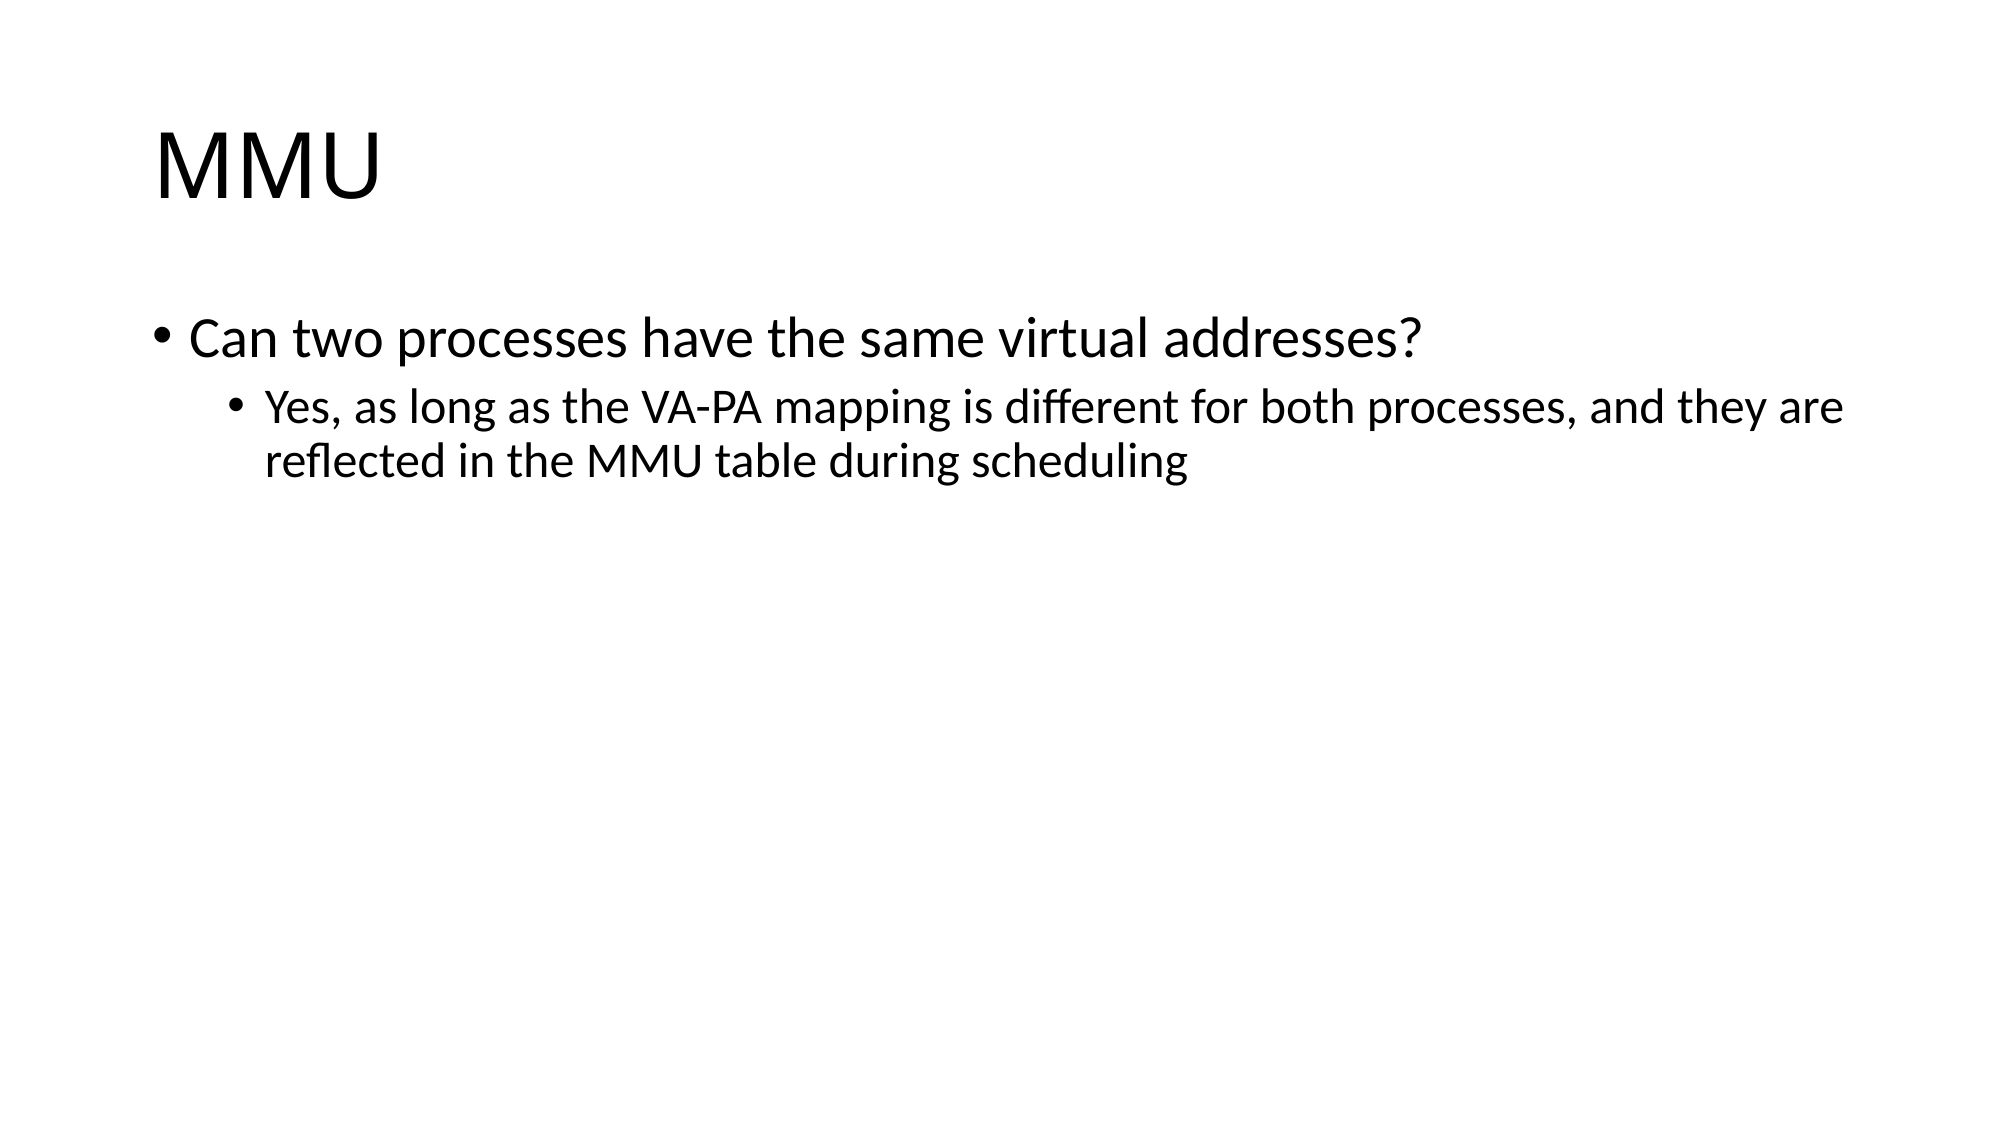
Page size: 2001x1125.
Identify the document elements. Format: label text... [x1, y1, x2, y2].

list Can two processes have the same virtual addresses? Yes, as long as the VA-PA mapping is different for both processes, and they are reflected in the MMU table during scheduling [137, 299, 1863, 1014]
title MMU [137, 59, 1863, 278]
